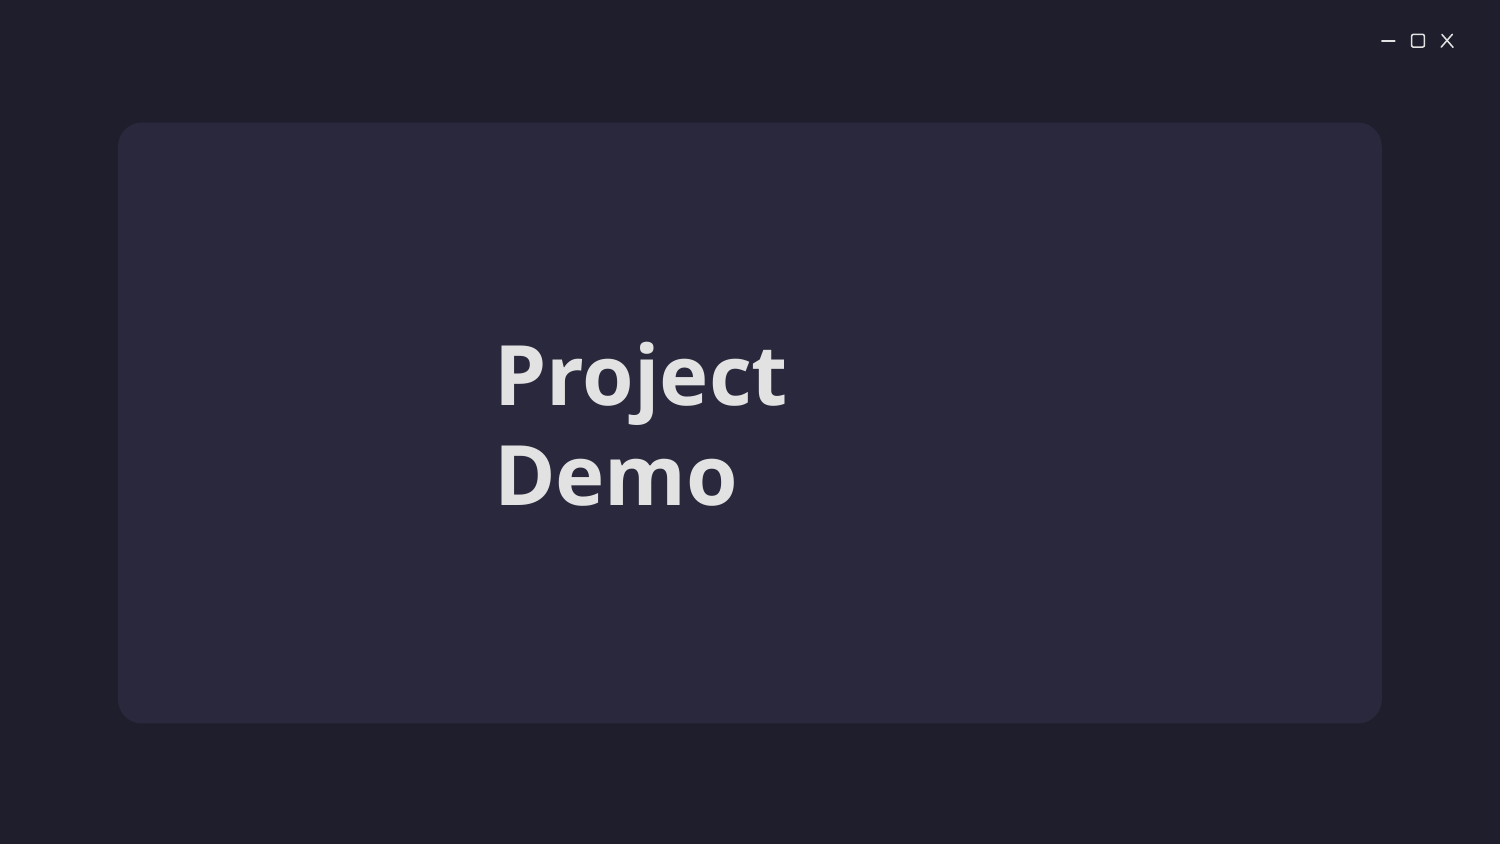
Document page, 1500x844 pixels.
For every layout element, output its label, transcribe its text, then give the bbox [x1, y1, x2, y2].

title Project Demo [479, 356, 1021, 488]
